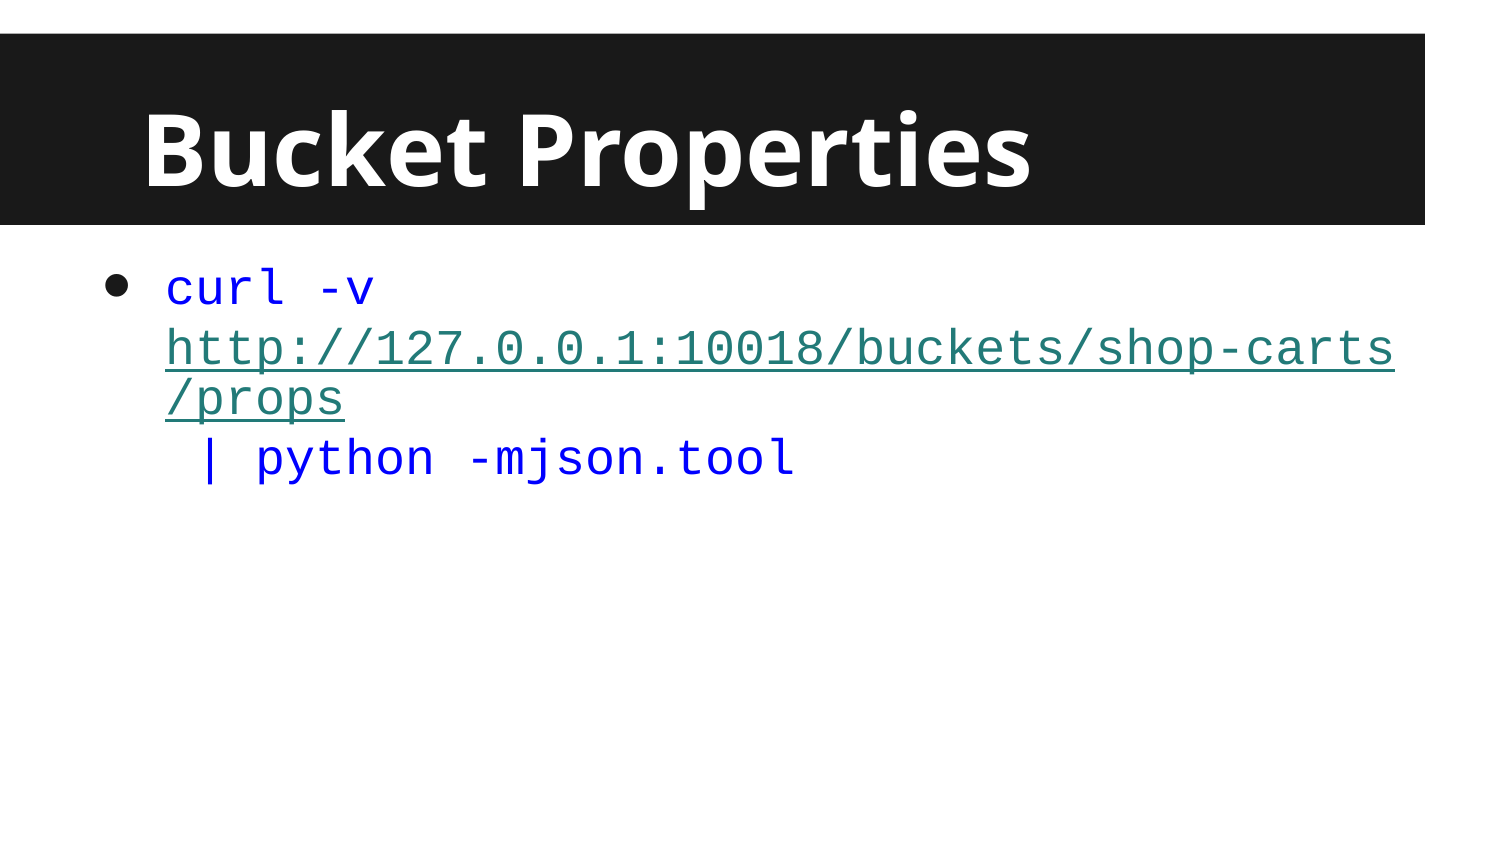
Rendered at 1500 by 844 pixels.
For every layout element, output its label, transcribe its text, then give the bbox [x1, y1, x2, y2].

list curl -v http://127.0.0.1:10018/buckets/shop-carts/props | python -mjson.tool [75, 239, 1425, 808]
title Bucket Properties [75, 33, 1425, 221]
